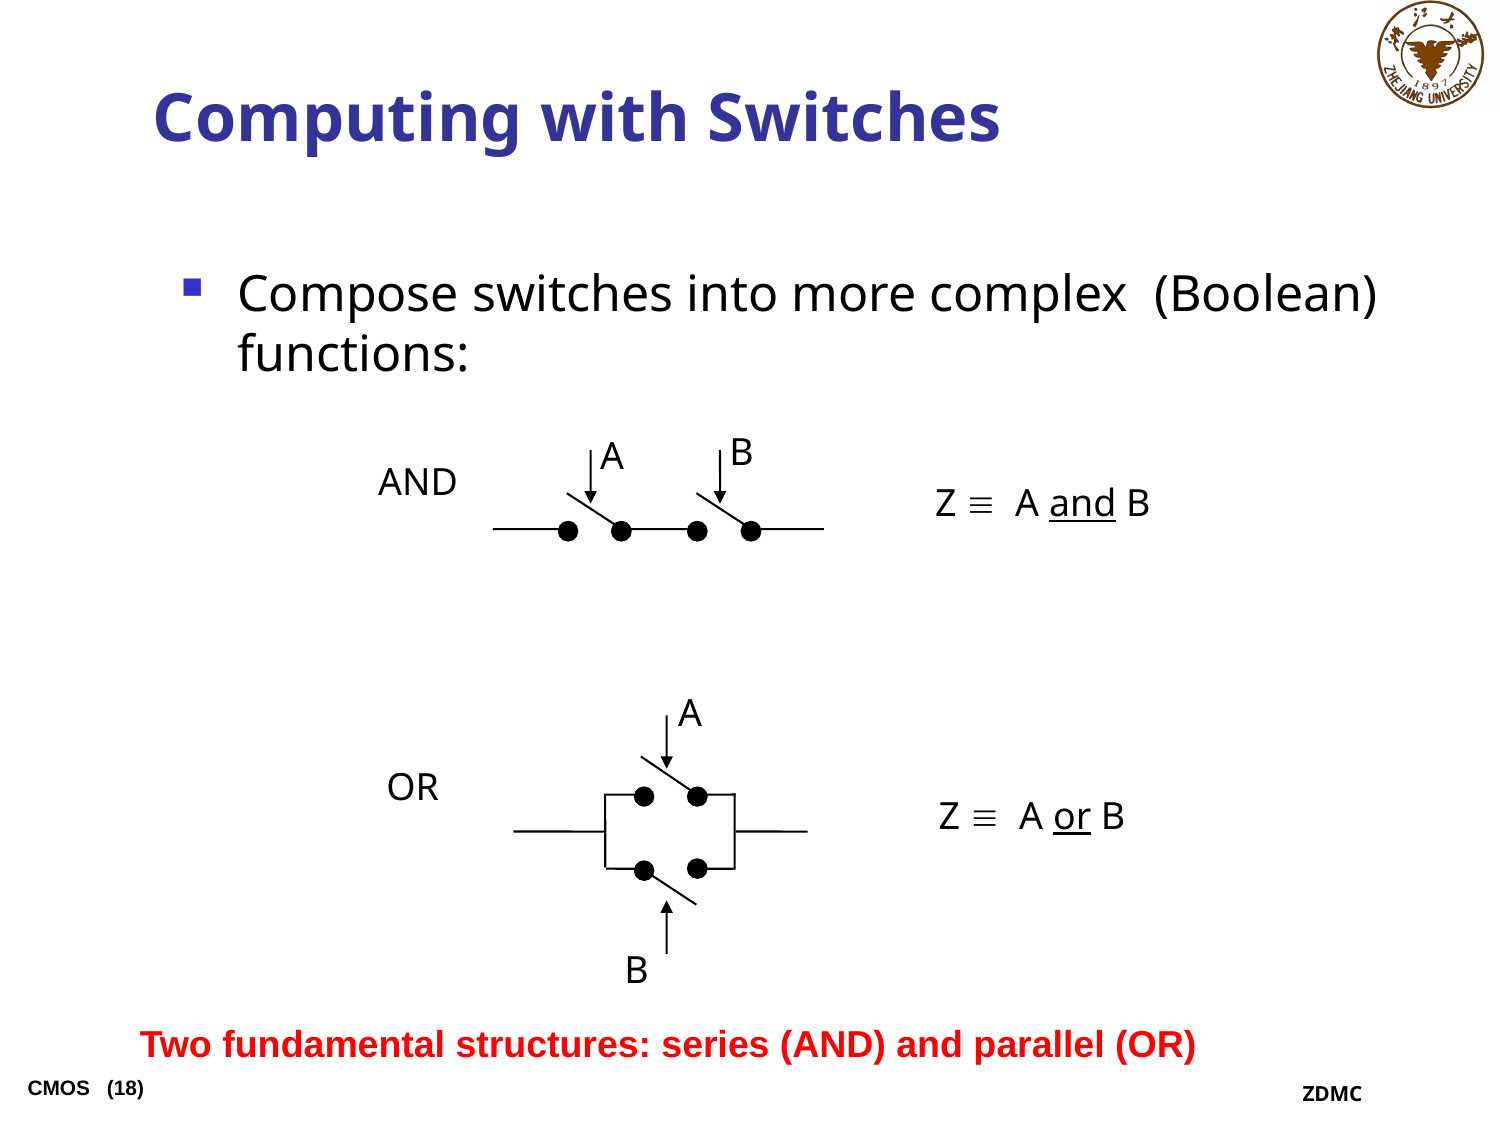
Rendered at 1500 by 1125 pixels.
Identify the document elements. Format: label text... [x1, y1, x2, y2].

picture [1376, 0, 1500, 109]
text_box B [621, 932, 712, 1007]
text_box Two fundamental structures: series (AND) and parallel (OR) [125, 1012, 1291, 1073]
list Compose switches into more complex (Boolean) functions: [166, 253, 1442, 929]
title Computing with Switches [138, 50, 1276, 163]
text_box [492, 492, 825, 530]
